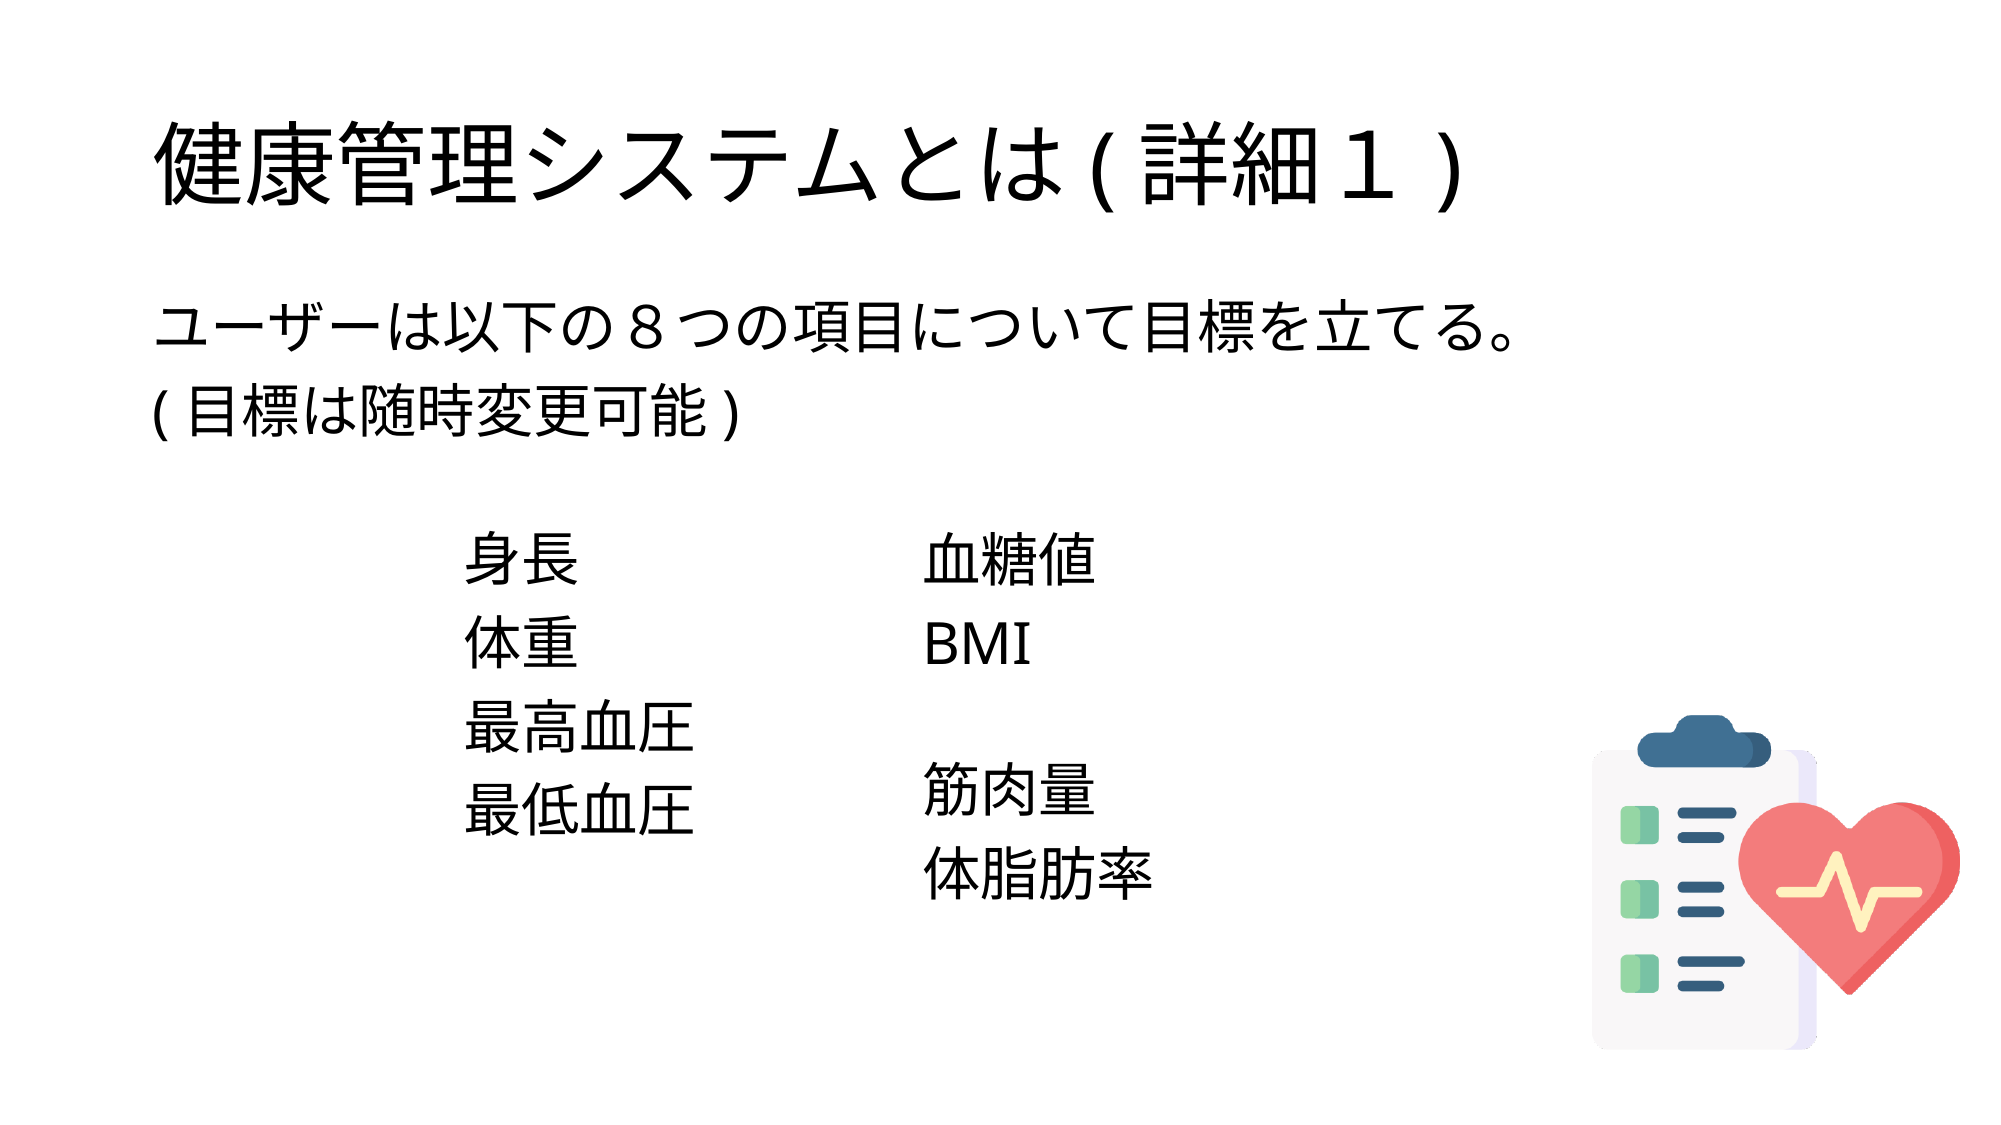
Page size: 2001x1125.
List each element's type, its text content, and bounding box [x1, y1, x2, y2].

picture [1592, 698, 1960, 1066]
list 血糖値 BMI 筋肉量 体脂肪率 [907, 523, 1185, 889]
text_box 身長 体重 最高血圧 最低血圧 [448, 523, 726, 889]
text_box ユーザーは以下の８つの項目について目標を立てる。 (目標は随時変更可能) [137, 290, 1863, 487]
title 健康管理システムとは(詳細１) [137, 59, 1863, 278]
